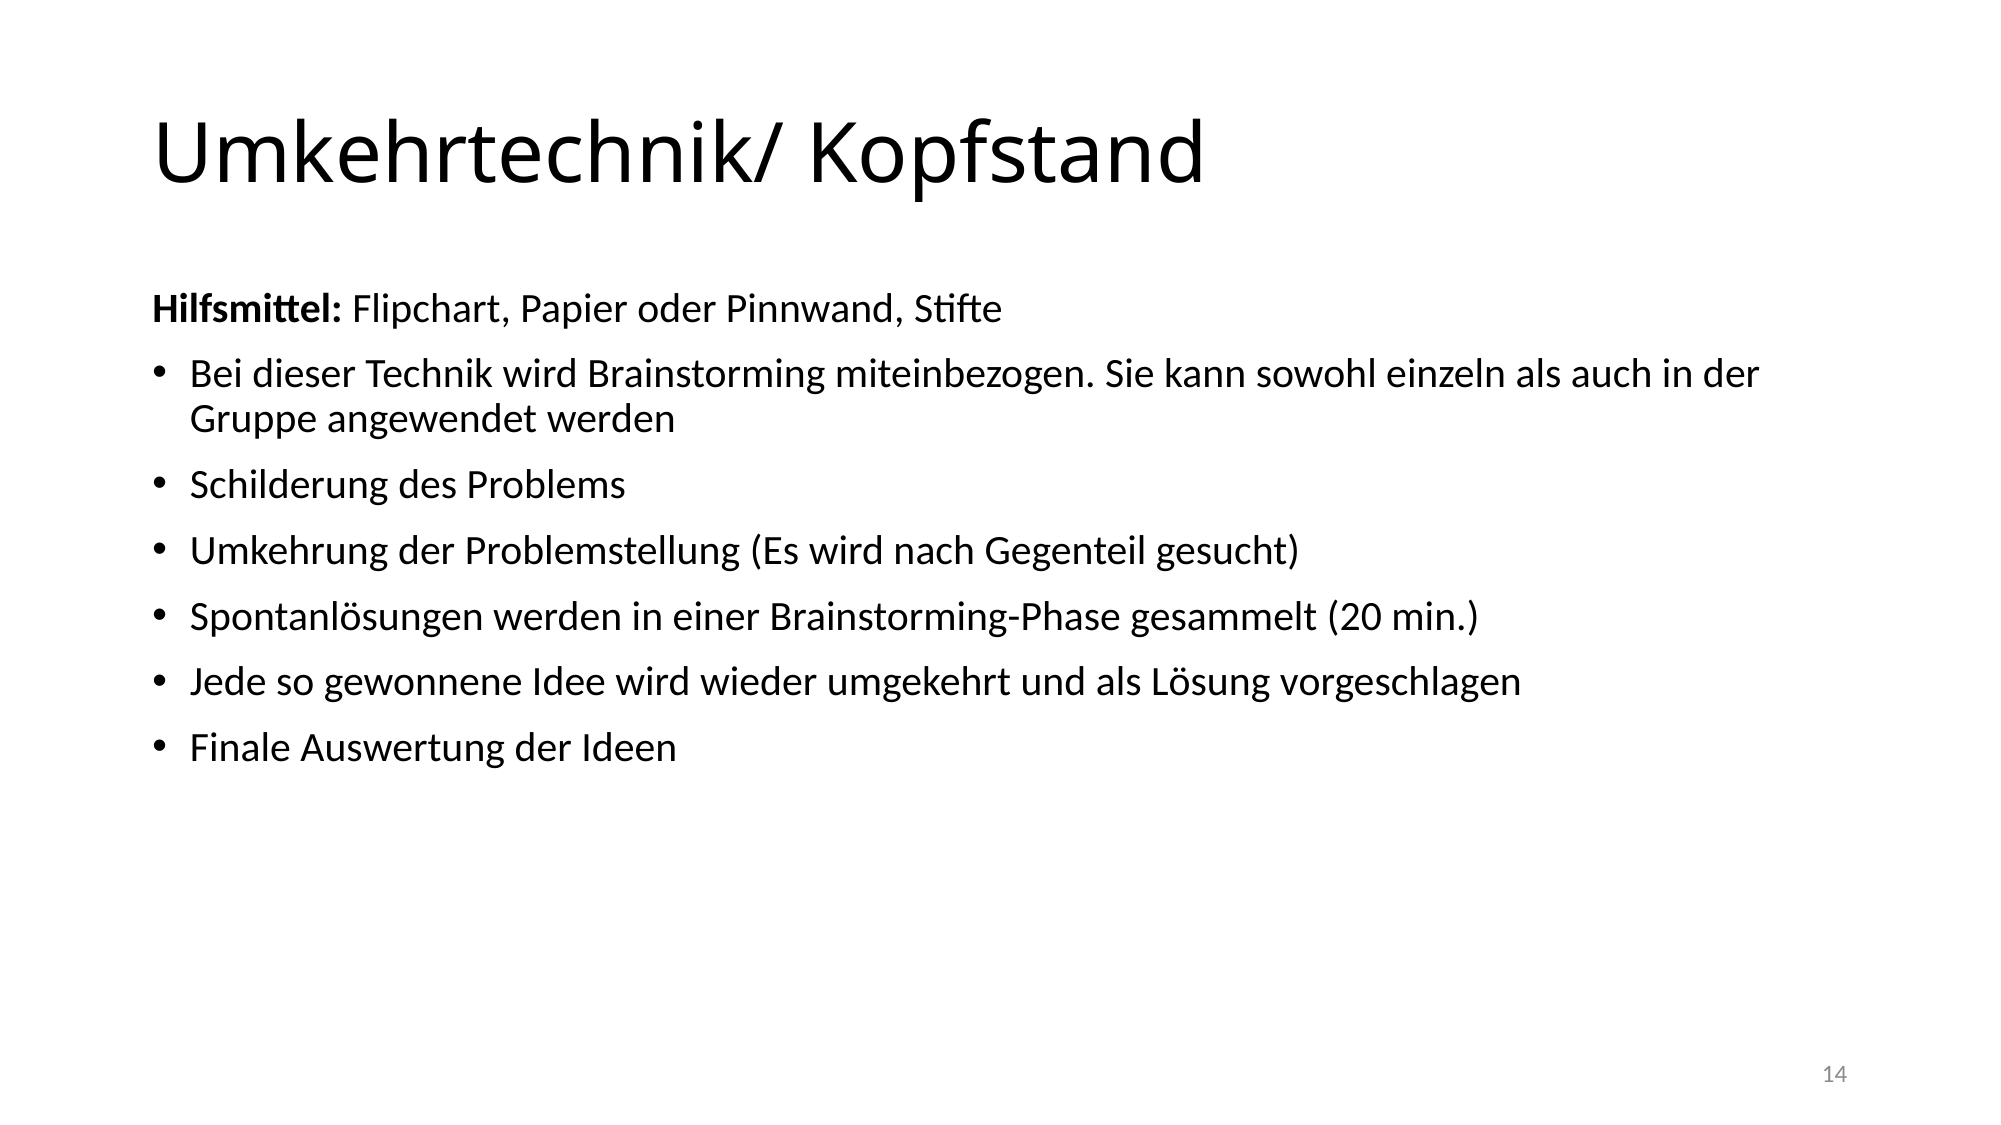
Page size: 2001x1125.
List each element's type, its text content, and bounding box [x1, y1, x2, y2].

title Umkehrtechnik/ Kopfstand [137, 89, 1863, 223]
slide_number 14 [1412, 1042, 1863, 1103]
list Hilfsmittel: Flipchart, Papier oder Pinnwand, Stifte Bei dieser Technik wird Brainstorming miteinbezogen. Sie kann sowohl einzeln als auch in der Gruppe angewendet werden Schilderung des Problems Umkehrung der Problemstellung (Es wird nach Gegenteil gesucht) Spontanlösungen werden in einer Brainstorming-Phase gesammelt (20 min.) Jede so gewonnene Idee wird wieder umgekehrt und als Lösung vorgeschlagen Finale Auswertung der Ideen [137, 273, 1863, 1014]
